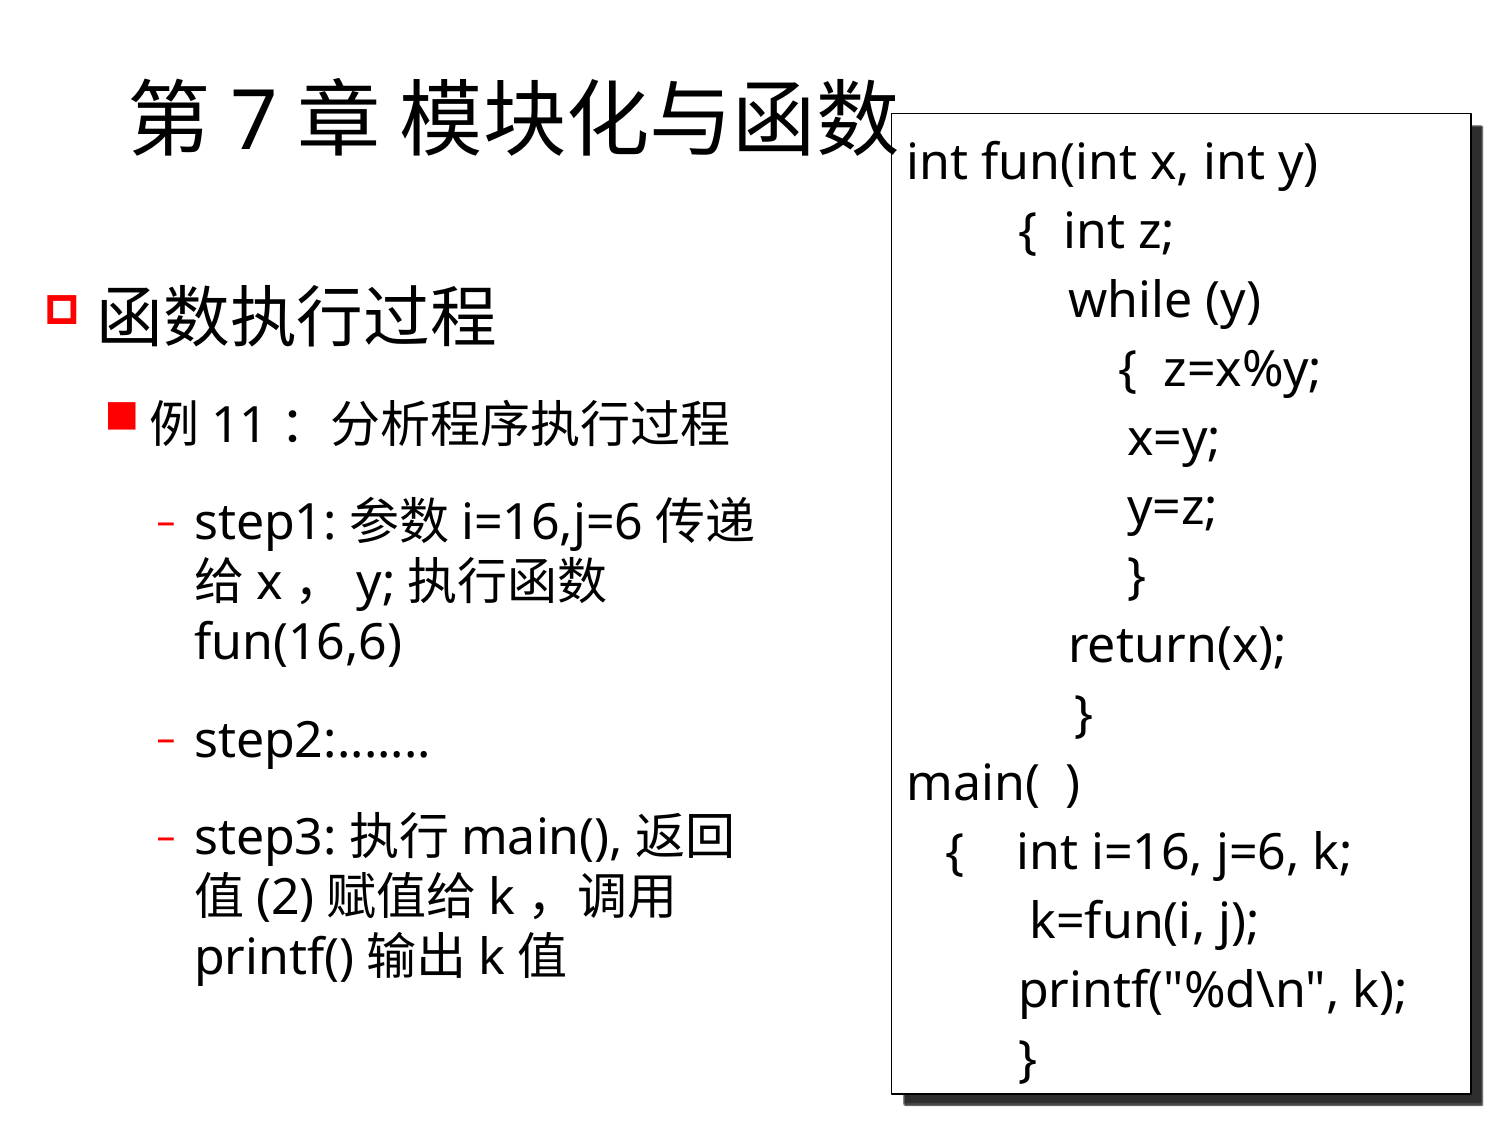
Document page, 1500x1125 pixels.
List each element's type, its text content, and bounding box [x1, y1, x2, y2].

list 函数执行过程 例11：分析程序执行过程 step1:参数i=16,j=6传递给x，y;执行函数fun(16,6) step2:....... step3:执行main(),返回值(2)赋值给k，调用printf()输出k值 [29, 267, 786, 1036]
title 第7章 模块化与函数 [112, 35, 1450, 198]
text_box int fun(int x, int y) { int z; while (y) { z=x%y; x=y; y=z; } return(x); } main( ) { int i=16, j=6, k; k=fun(i, j); printf("%d\n", k); } [891, 113, 1471, 1094]
